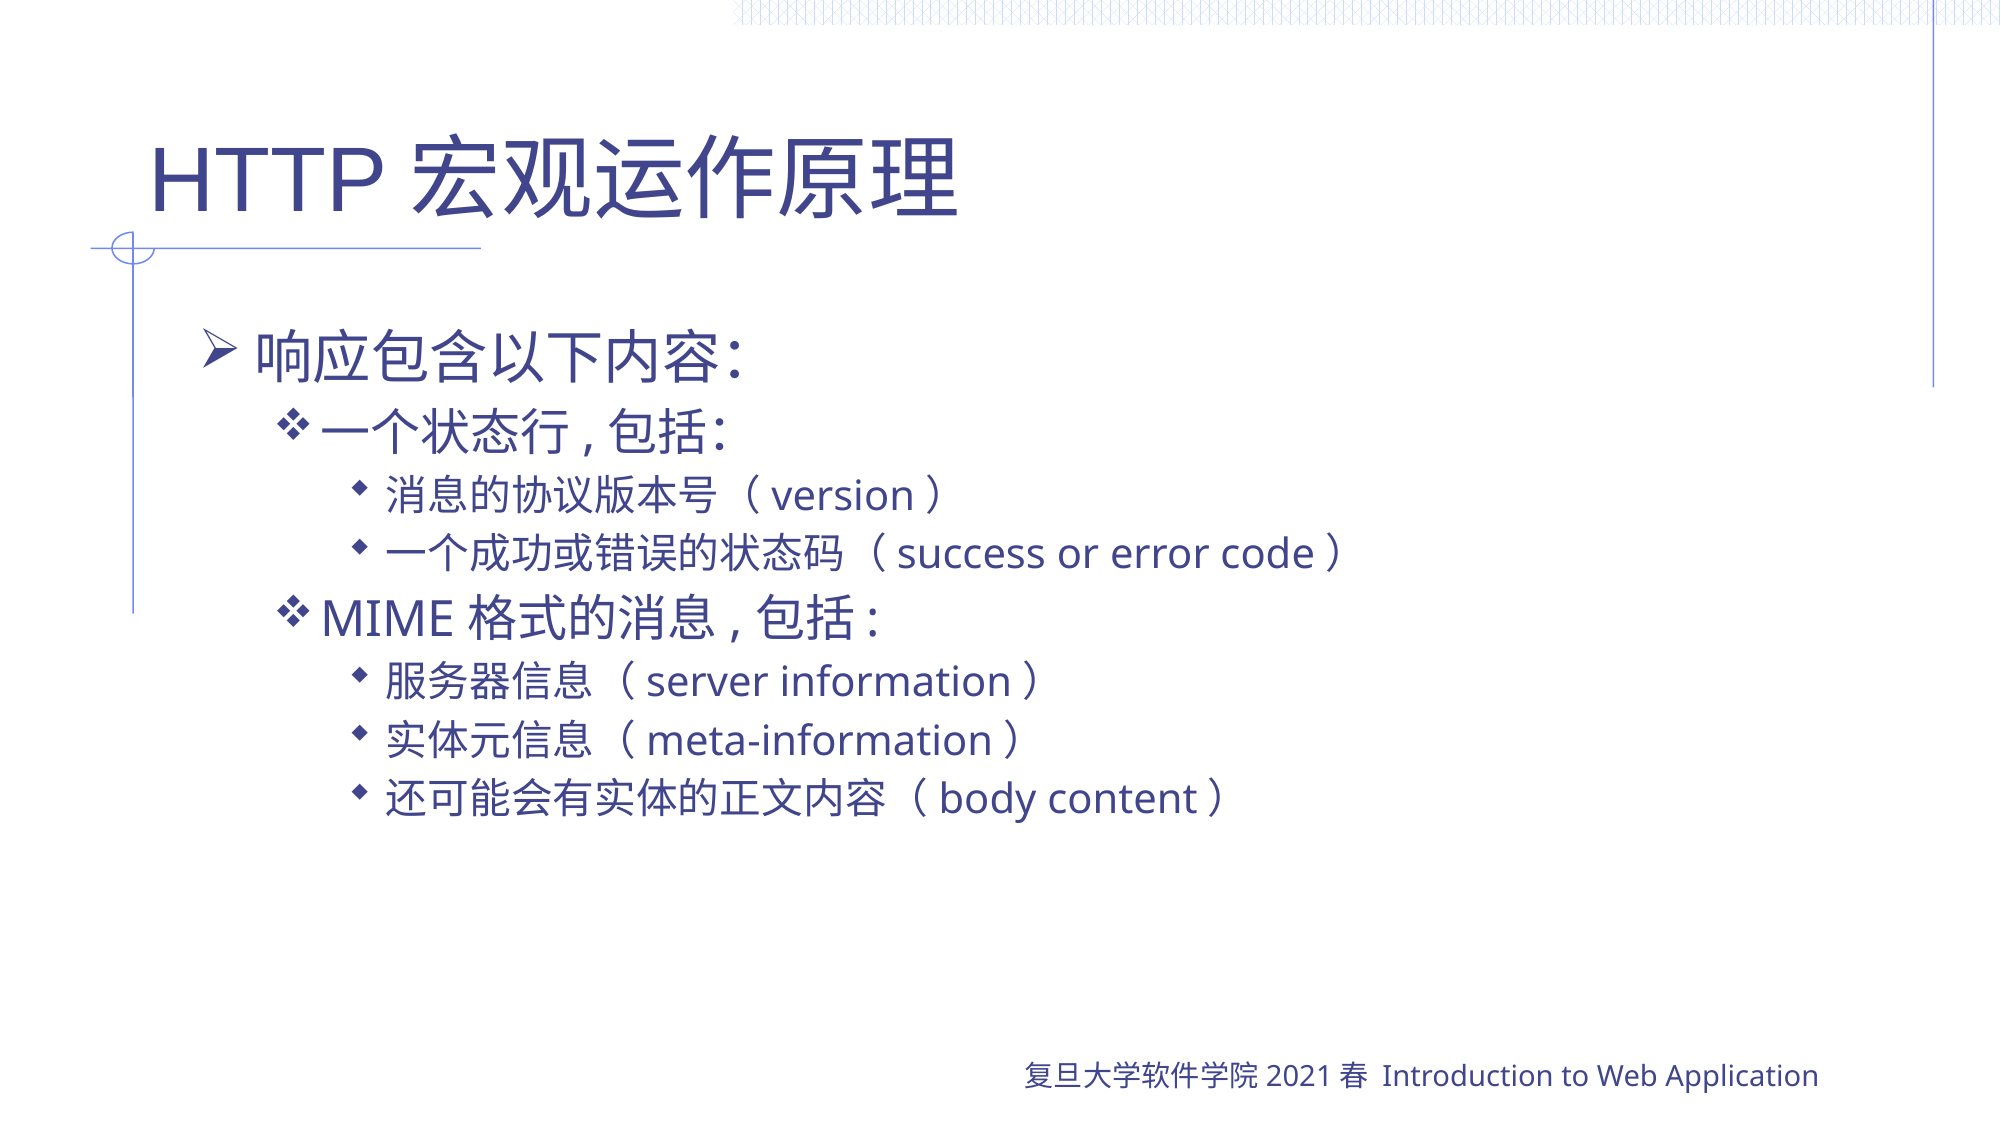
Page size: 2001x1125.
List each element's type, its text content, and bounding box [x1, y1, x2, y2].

list 响应包含以下内容： 一个状态行,包括： 消息的协议版本号（version） 一个成功或错误的状态码（success or error code） MIME格式的消息,包括: 服务器信息（server information） 实体元信息（meta-information） 还可能会有实体的正文内容（body content） [183, 312, 1884, 988]
title HTTP宏观运作原理 [133, 50, 1834, 238]
